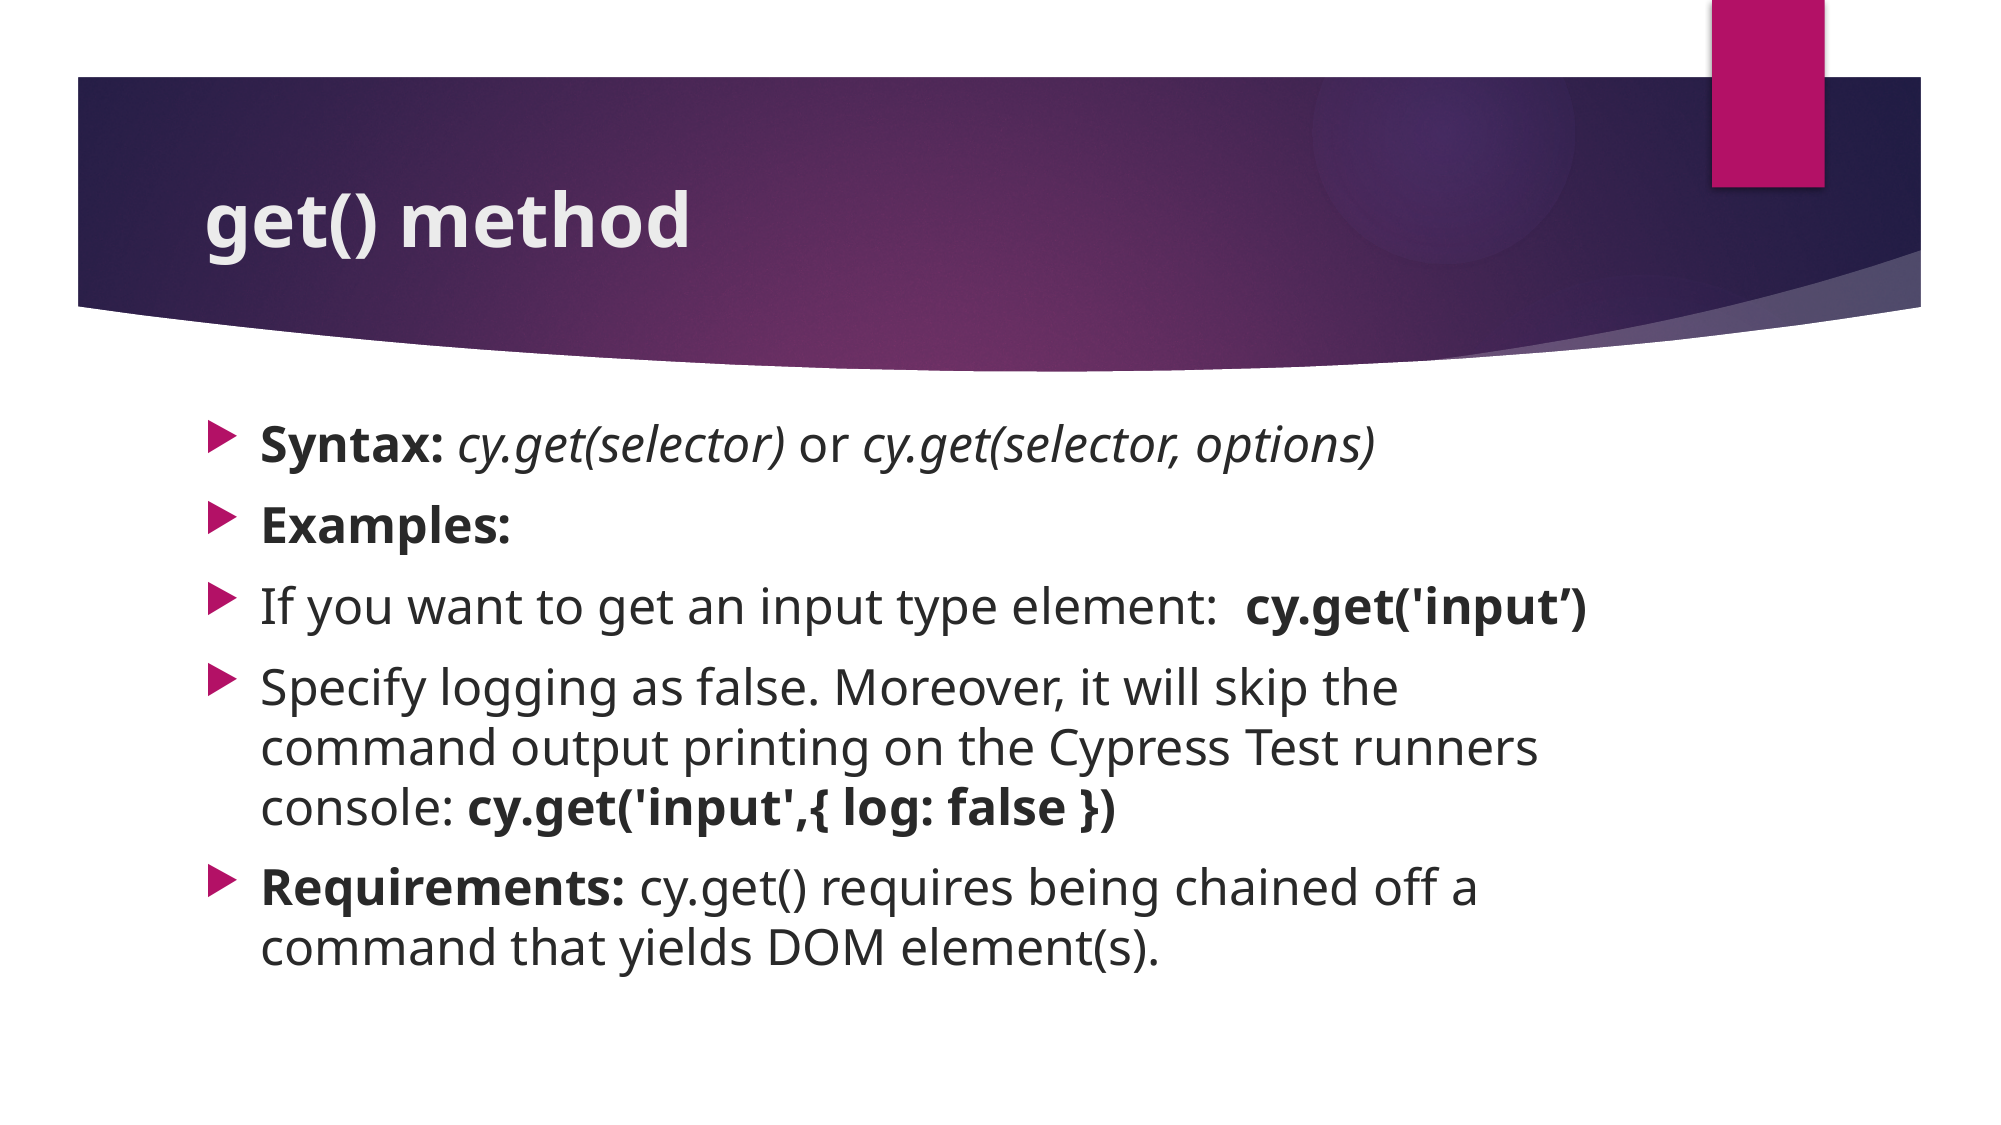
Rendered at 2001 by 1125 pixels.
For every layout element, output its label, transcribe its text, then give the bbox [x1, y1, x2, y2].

list Syntax: cy.get(selector) or cy.get(selector, options) Examples: If you want to get an input type element: cy.get('input’) Specify logging as false. Moreover, it will skip the command output printing on the Cypress Test runners console: cy.get('input',{ log: false }) Requirements: cy.get() requires being chained off a command that yields DOM element(s). [189, 404, 1638, 966]
title get() method [189, 159, 1627, 276]
